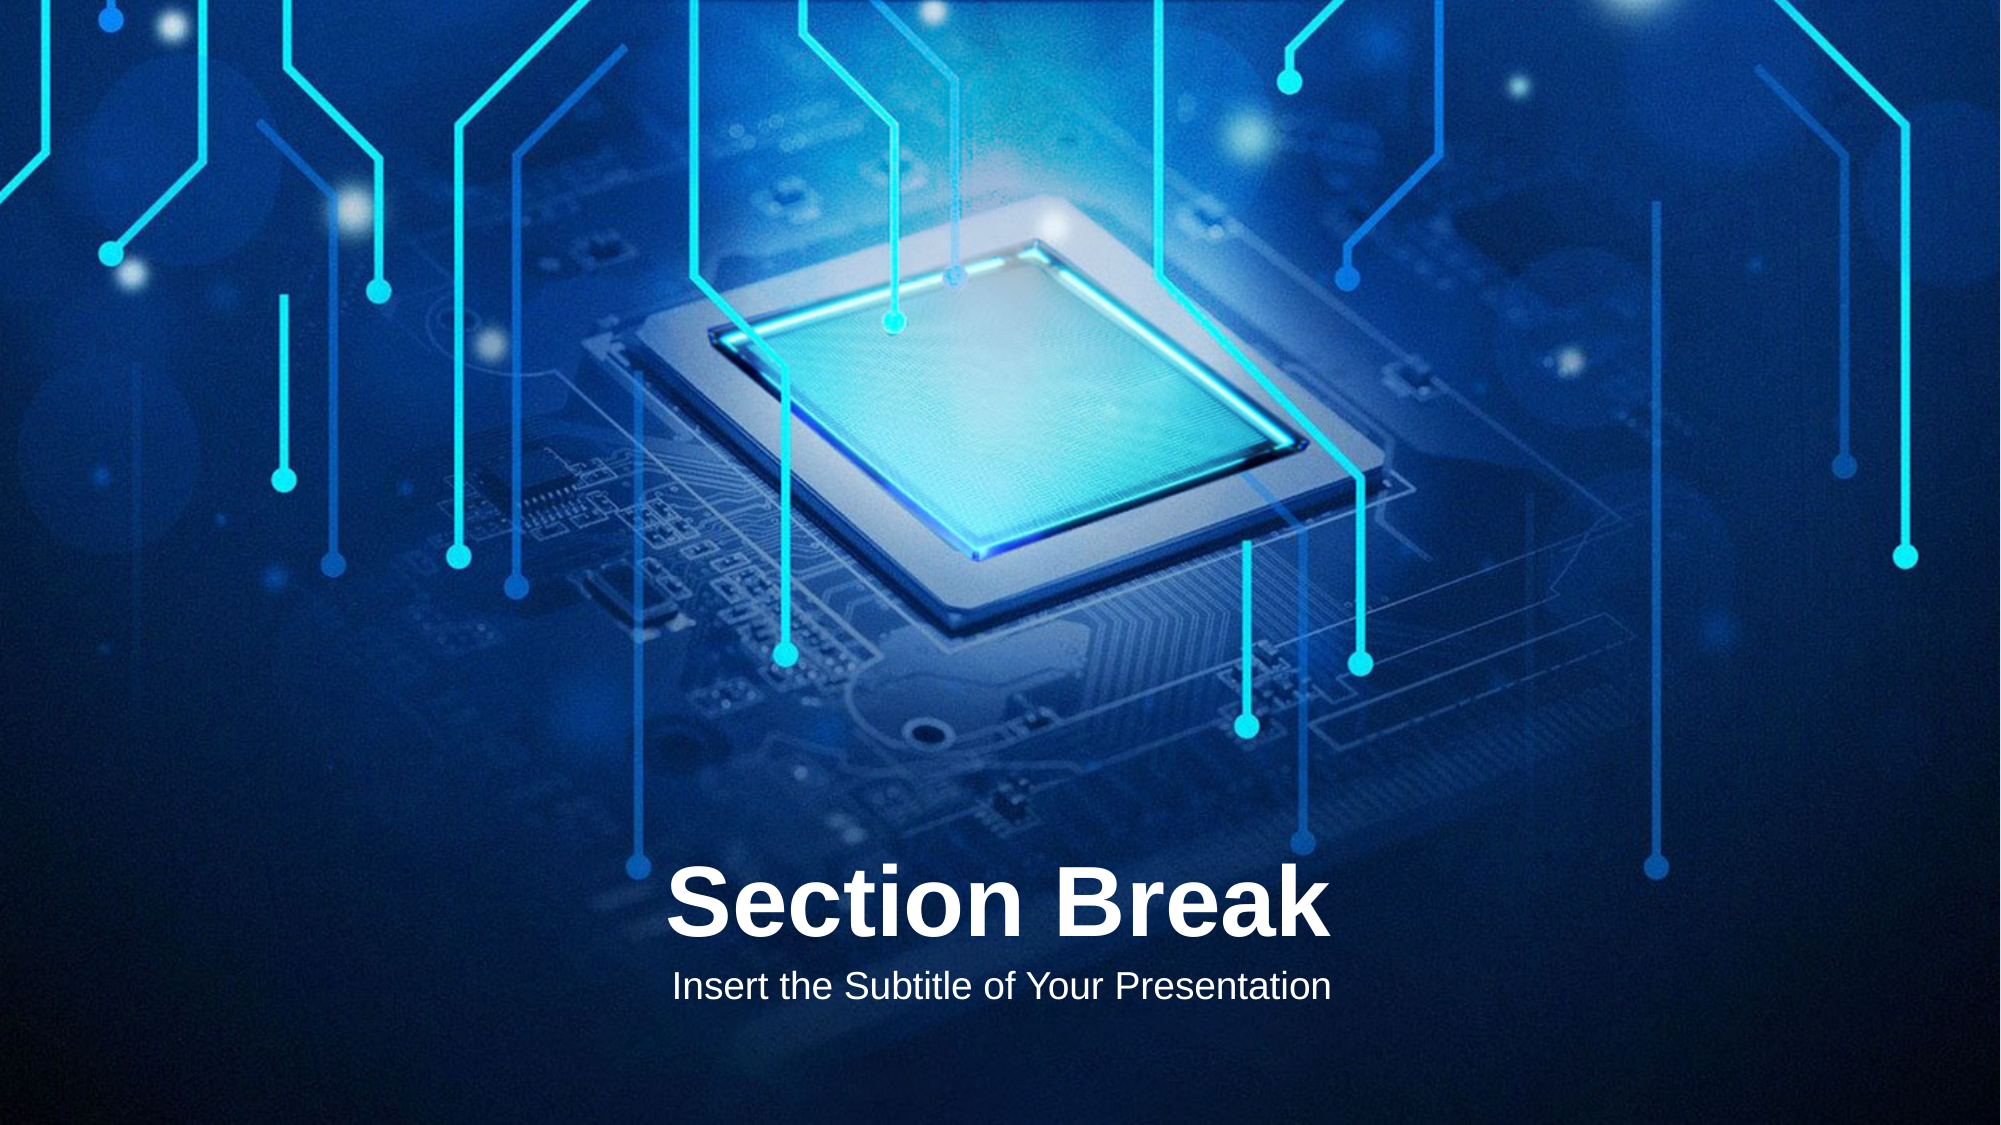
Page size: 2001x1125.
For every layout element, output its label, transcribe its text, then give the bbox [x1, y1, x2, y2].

text_box Insert the Subtitle of Your Presentation [1, 953, 2000, 1015]
text_box Section Break [0, 828, 1999, 964]
picture [0, 0, 2001, 1125]
